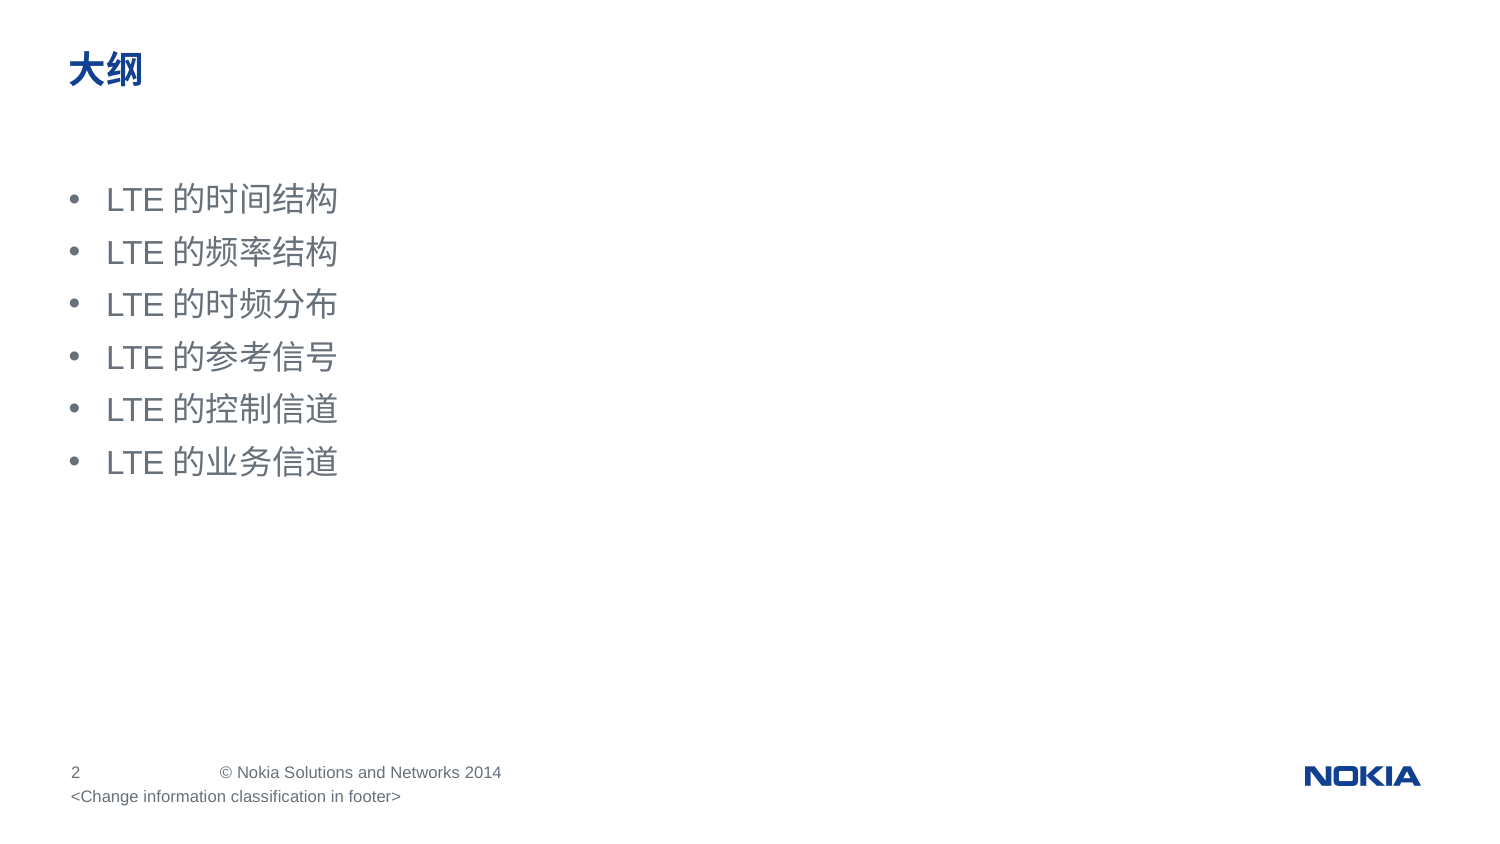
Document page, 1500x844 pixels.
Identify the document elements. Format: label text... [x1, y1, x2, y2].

picture [1305, 766, 1421, 786]
title 大纲 [68, 45, 1419, 98]
footer <Change information classification in footer> [70, 785, 1069, 806]
list LTE的时间结构 LTE的频率结构 LTE的时频分布 LTE的参考信号 LTE的控制信道 LTE的业务信道 [68, 178, 1419, 722]
